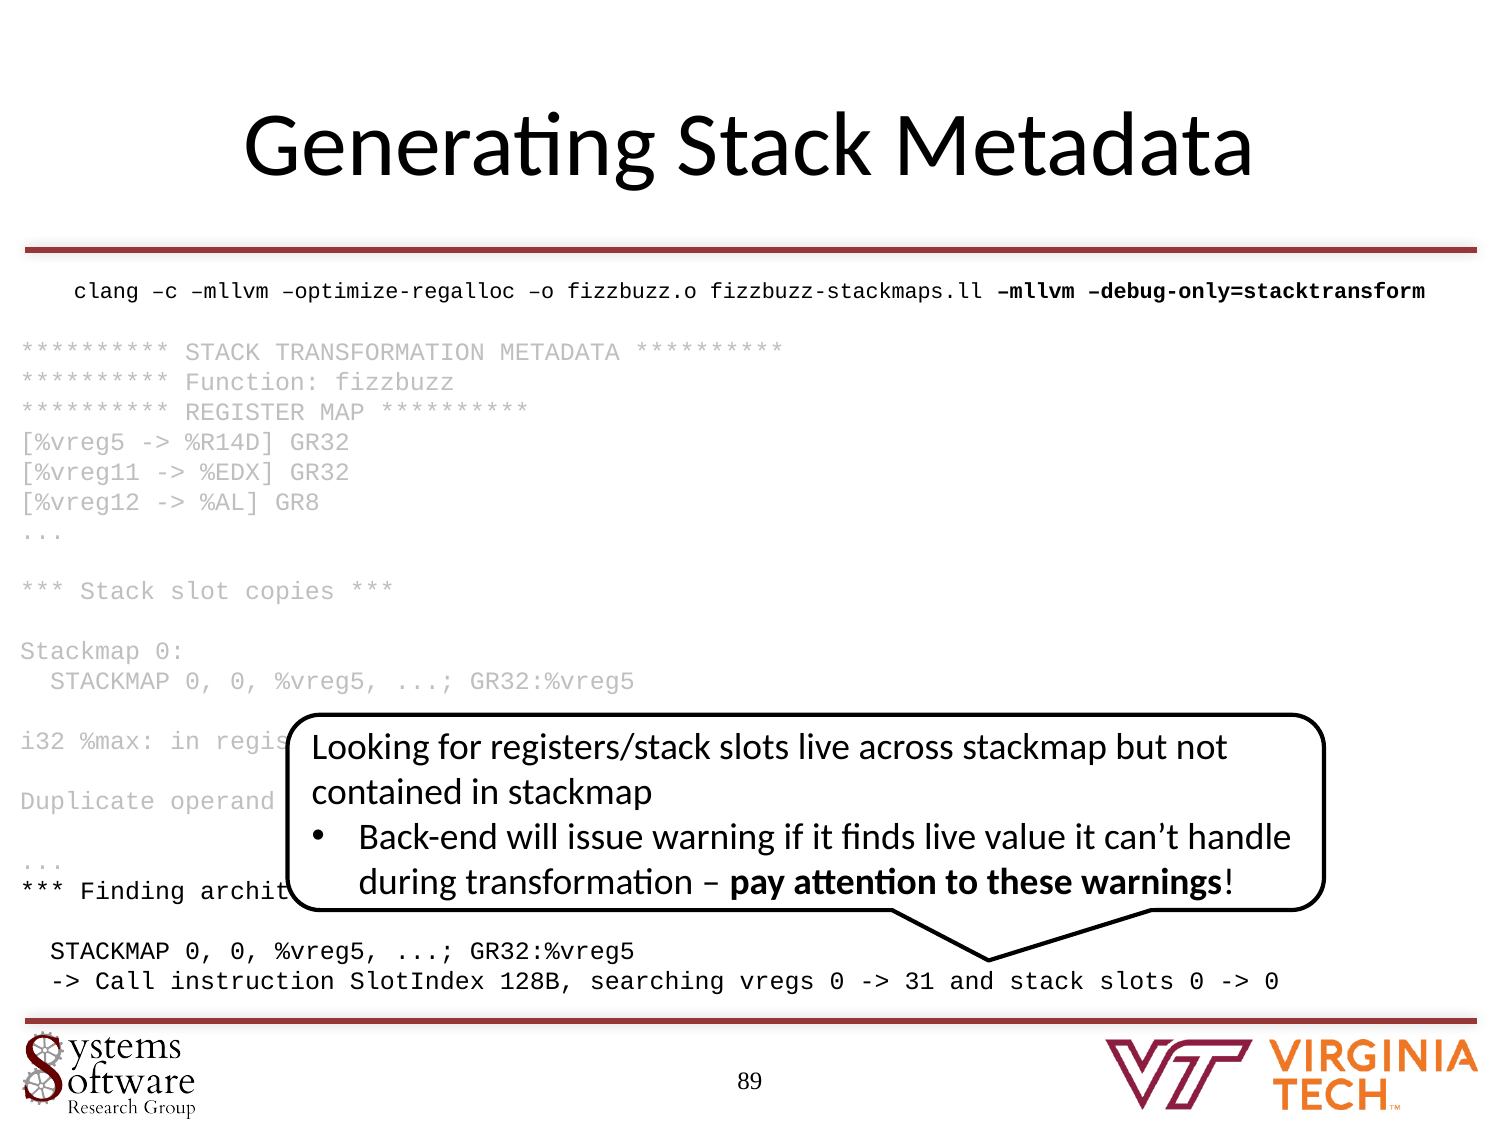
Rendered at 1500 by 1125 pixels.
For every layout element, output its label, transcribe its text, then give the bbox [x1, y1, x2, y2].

title Generating Stack Metadata [75, 45, 1425, 233]
picture [1105, 1039, 1478, 1110]
picture [22, 1031, 195, 1119]
text_box clang –c –mllvm –optimize-regalloc –o fizzbuzz.o fizzbuzz-stackmaps.ll –mllvm –debug-only=stacktransform [27, 269, 1473, 311]
text_box Looking for registers/stack slots live across stackmap but not contained in stackmap Back-end will issue warning if it finds live value it can’t handle during transformation – pay attention to these warnings! [285, 712, 1327, 963]
text_box ********** STACK TRANSFORMATION METADATA ********** ********** Function: fizzbuzz ********** REGISTER MAP ********** [%vreg5 -> %R14D] GR32 [%vreg11 -> %EDX] GR32 [%vreg12 -> %AL] GR8 ... *** Stack slot copies *** Stackmap 0: STACKMAP 0, 0, %vreg5, ...; GR32:%vreg5 i32 %max: in register %R14D (vreg 5) Duplicate operand locations: ... *** Finding architecture-specific live values *** STACKMAP 0, 0, %vreg5, ...; GR32:%vreg5 -> Call instruction SlotIndex 128B, searching vregs 0 -> 31 and stack slots 0 -> 0 [5, 327, 1488, 1002]
